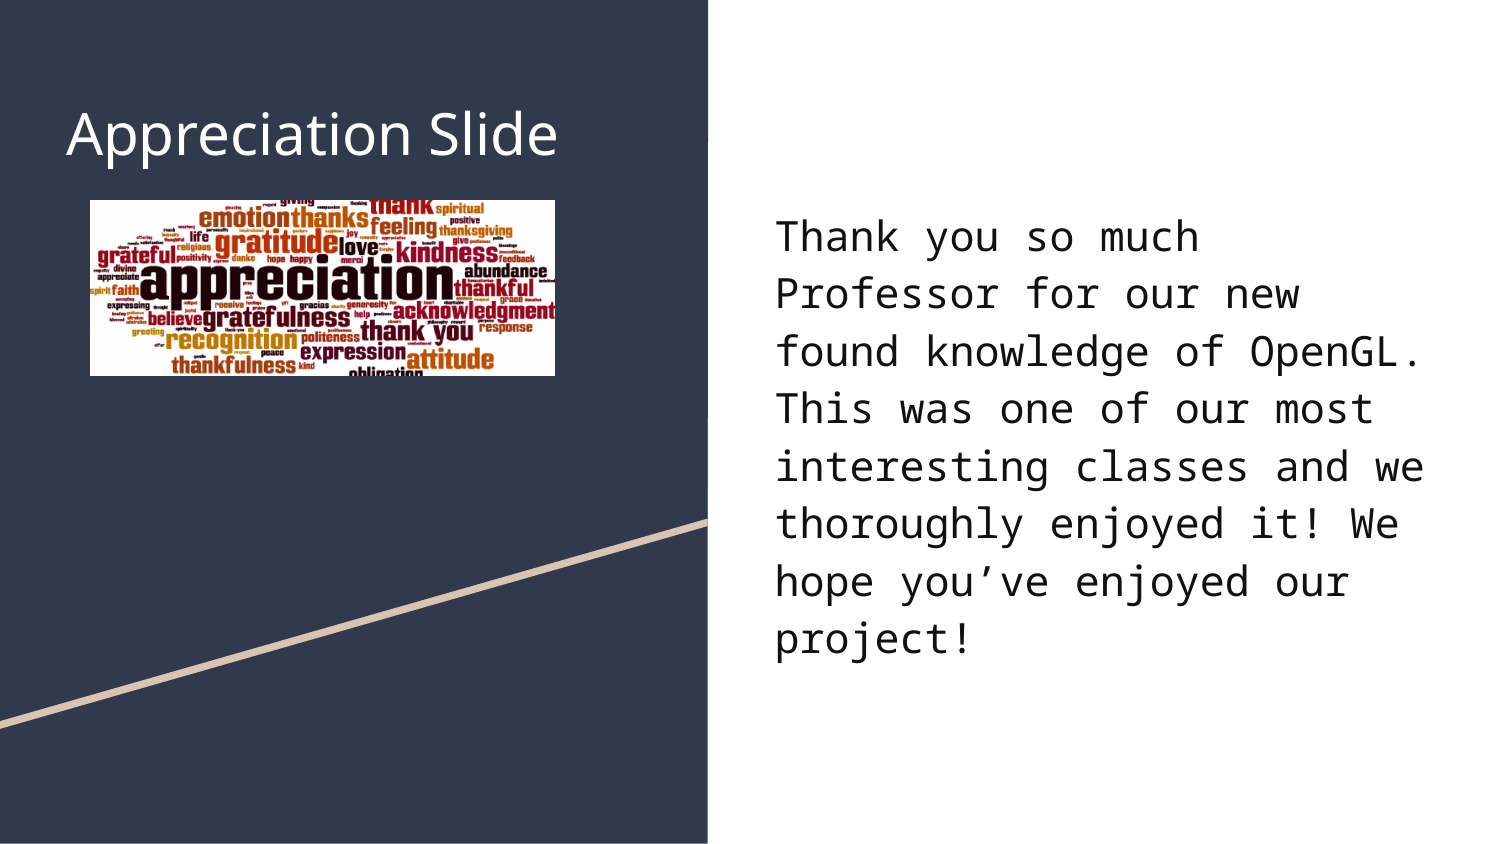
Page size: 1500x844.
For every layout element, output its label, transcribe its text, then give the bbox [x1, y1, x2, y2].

picture [89, 199, 555, 376]
title Appreciation Slide [51, 82, 660, 494]
list Thank you so much Professor for our new found knowledge of OpenGL. This was one of our most interesting classes and we thoroughly enjoyed it! We hope you’ve enjoyed our project! [759, 186, 1443, 824]
